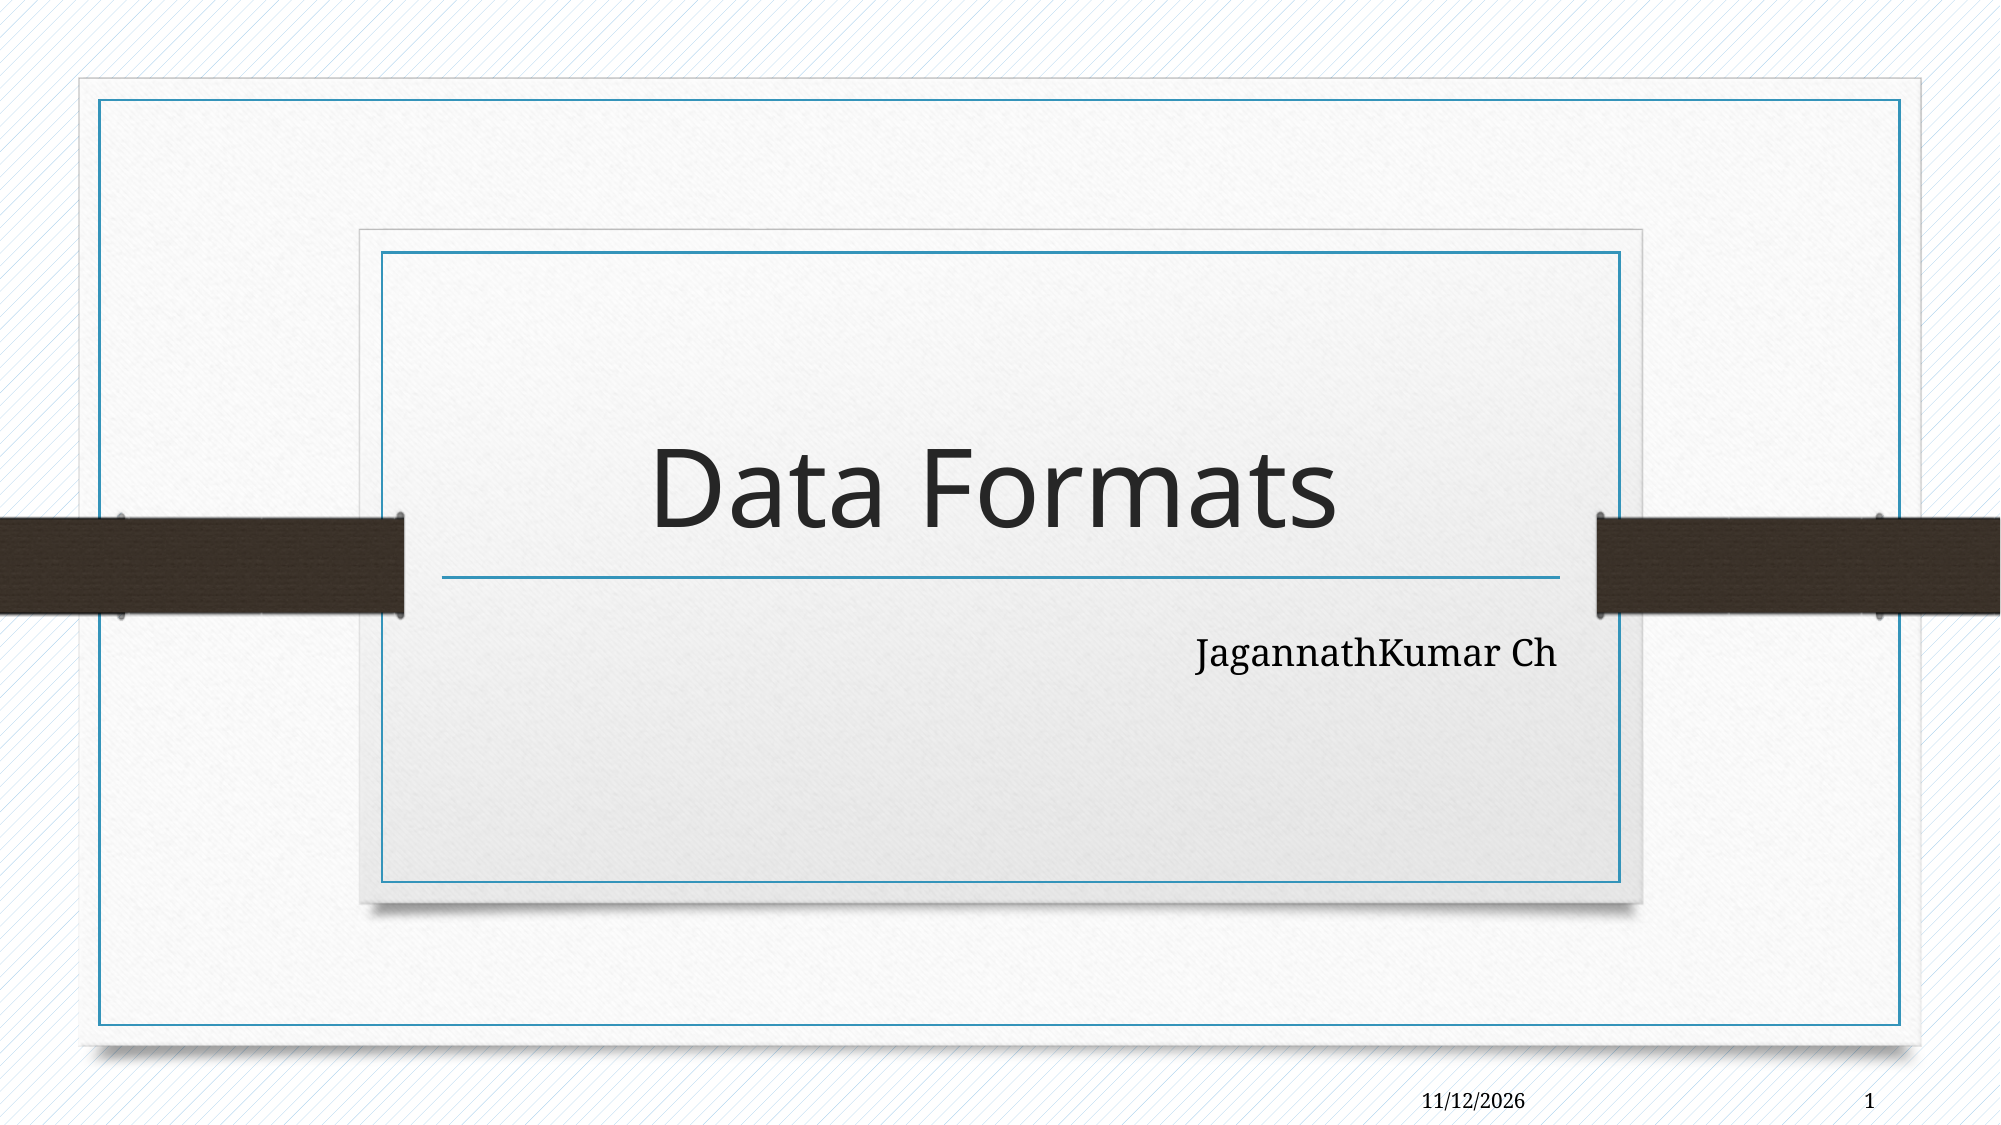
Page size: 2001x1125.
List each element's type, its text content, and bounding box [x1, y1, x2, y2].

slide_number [1393, 1079, 1541, 1125]
picture [0, 0, 2001, 1125]
footer JagannathKumar Ch [1180, 625, 1604, 678]
title Data Formats [346, 410, 1642, 689]
slide_number 1 [1800, 1079, 1891, 1125]
